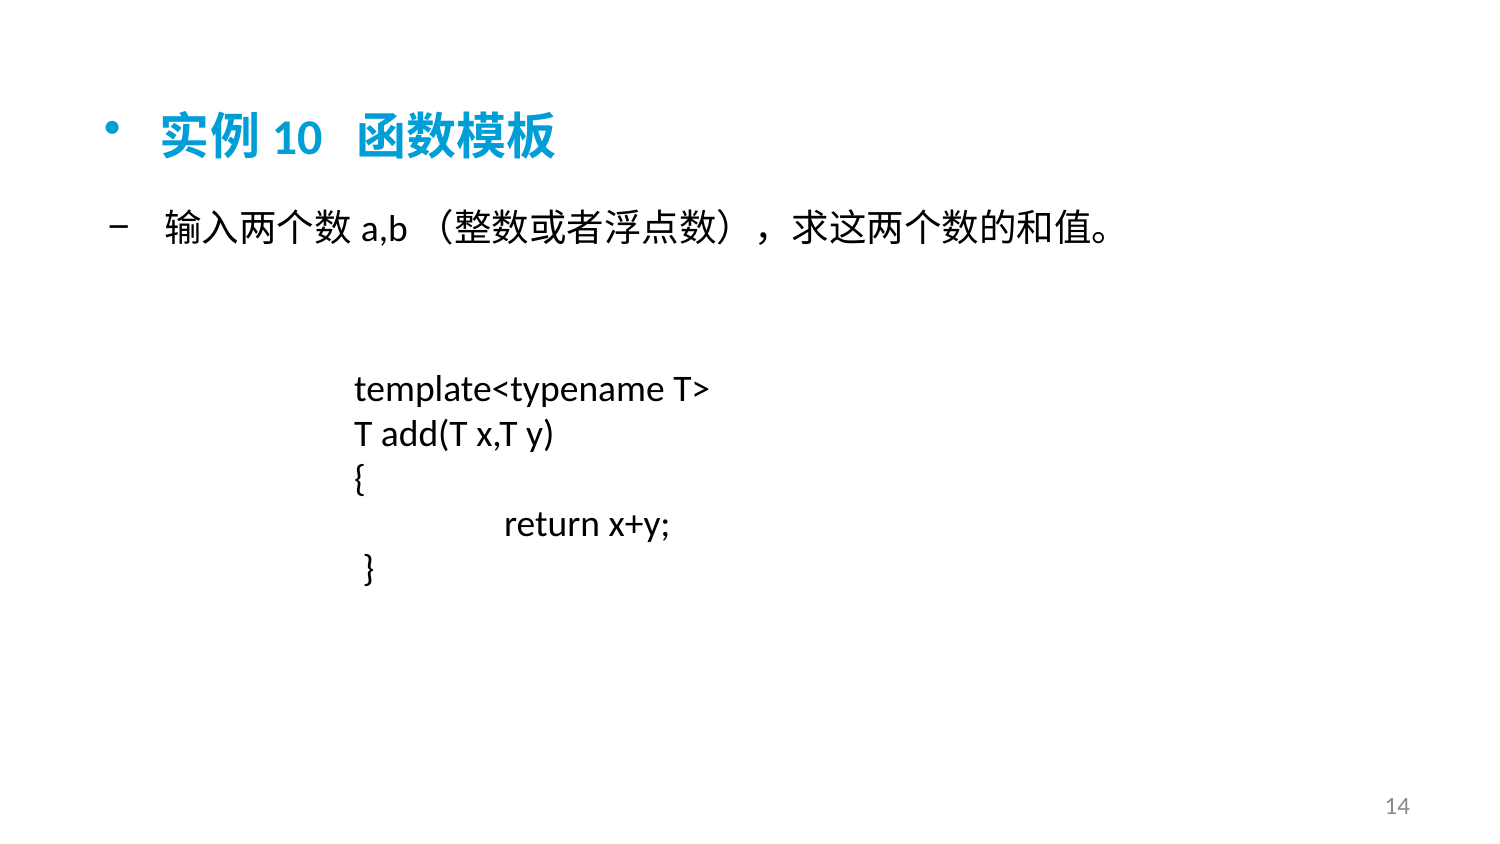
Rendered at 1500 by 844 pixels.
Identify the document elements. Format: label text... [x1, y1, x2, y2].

text_box 函数模板 [341, 66, 572, 172]
text_box template<typename T> T add(T x,T y) { return x+y; } [339, 356, 1090, 597]
text_box 输入两个数a,b（整数或者浮点数），求这两个数的和值。 [93, 173, 1459, 257]
slide_number 14 [1074, 782, 1425, 827]
text_box 实例10 [88, 66, 338, 172]
